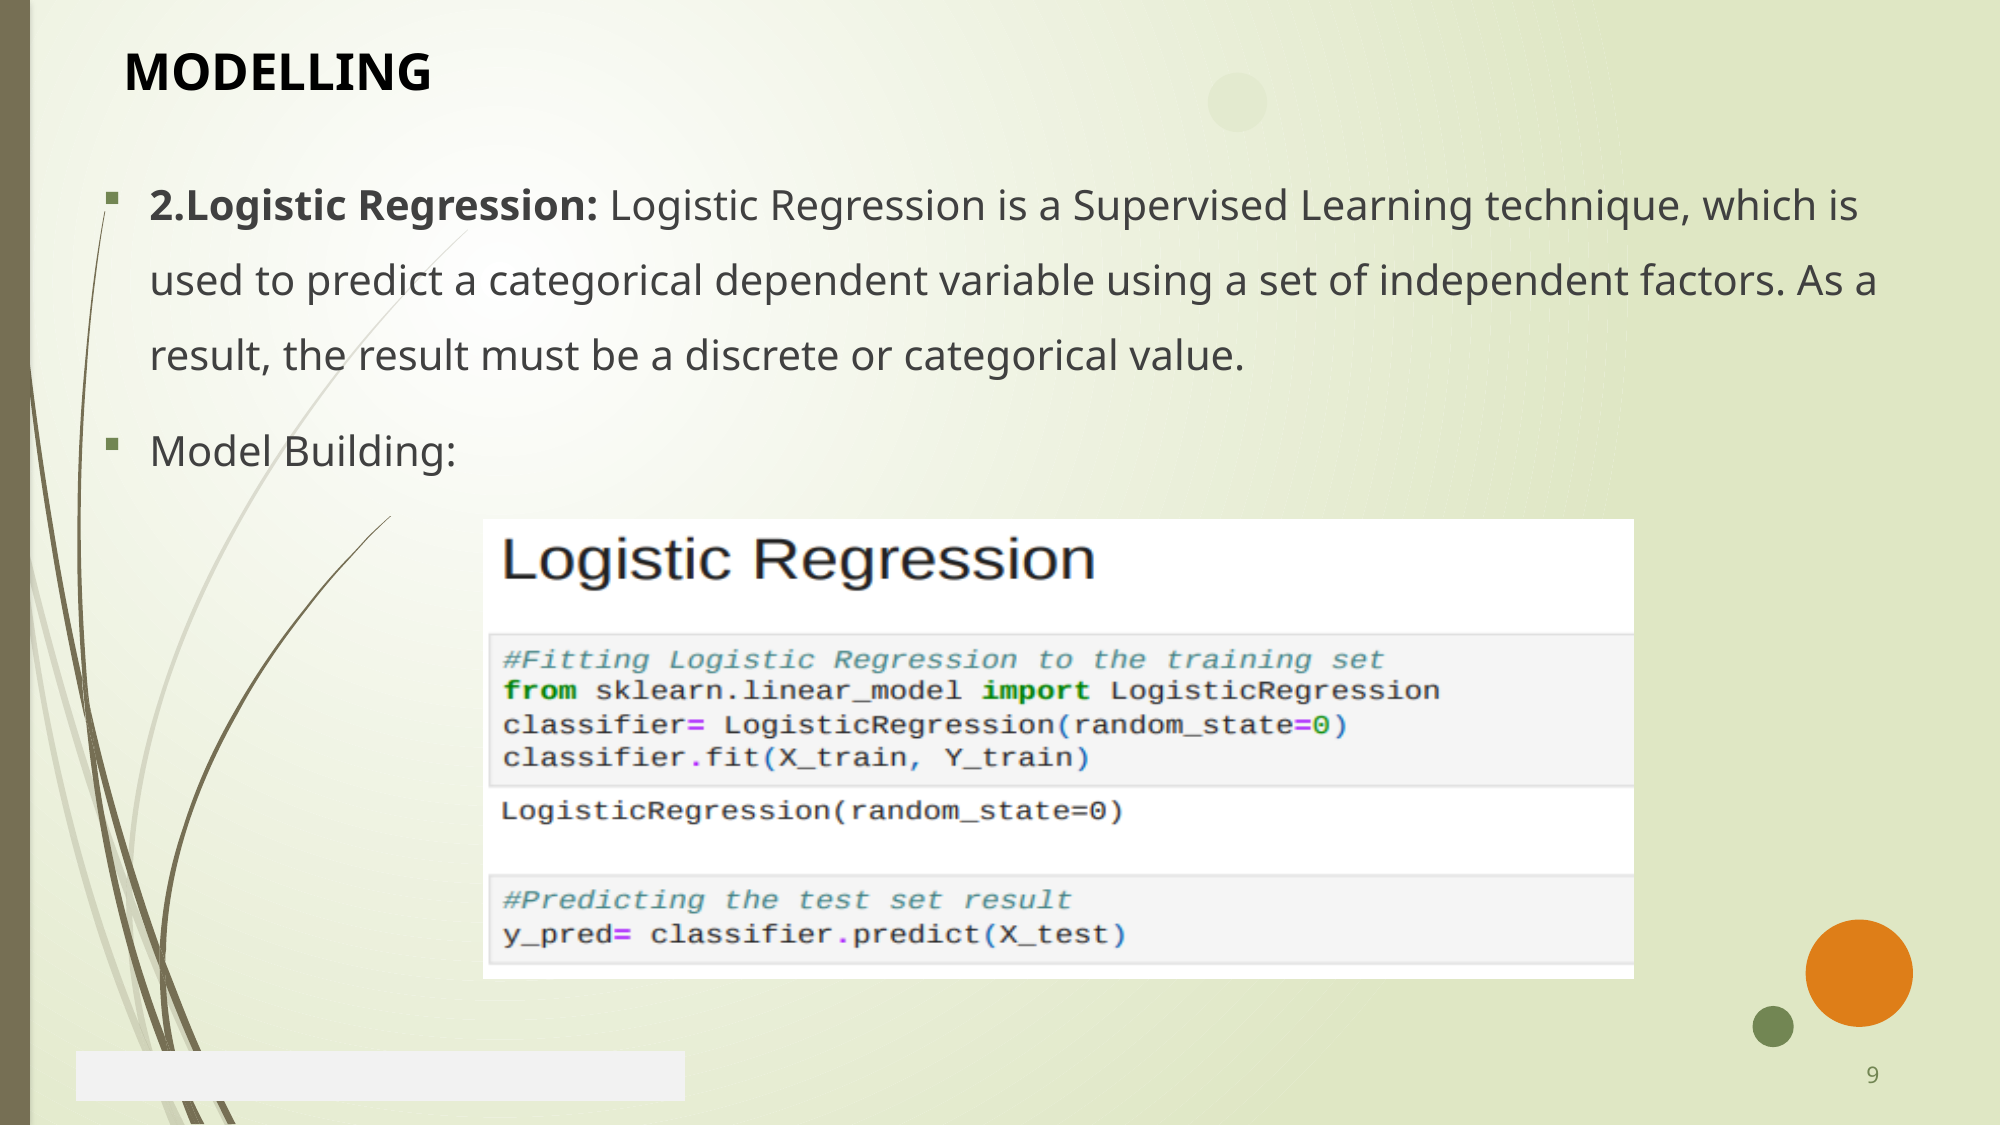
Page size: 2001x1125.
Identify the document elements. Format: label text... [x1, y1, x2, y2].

picture [483, 519, 1635, 979]
list 2.Logistic Regression: Logistic Regression is a Supervised Learning technique, which is used to predict a categorical dependent variable using a set of independent factors. As a result, the result must be a discrete or categorical value. Model Building: [12, 146, 1920, 1048]
title MODELLING [108, 32, 810, 172]
picture [76, 1051, 685, 1101]
